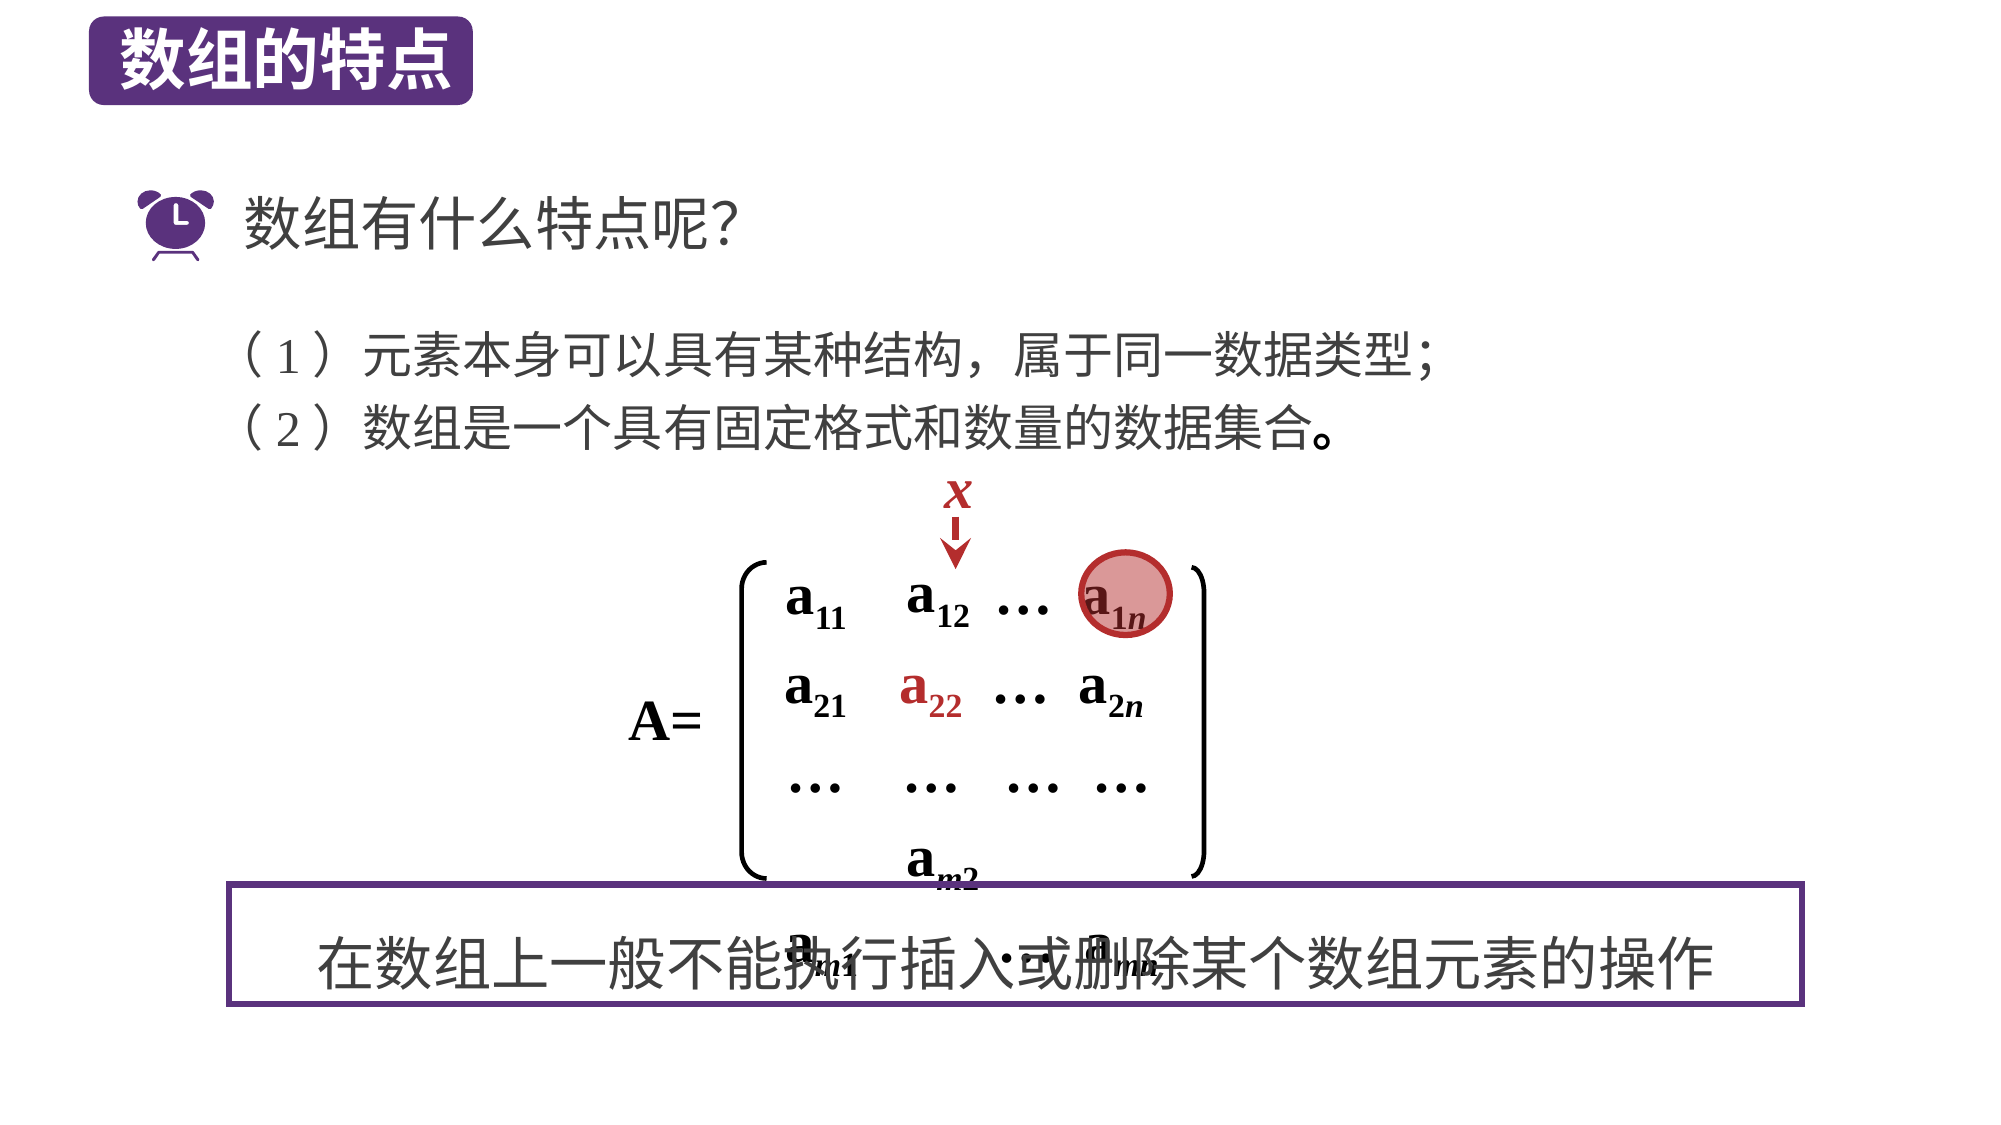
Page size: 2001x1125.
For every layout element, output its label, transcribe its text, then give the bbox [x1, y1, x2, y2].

text_box [741, 562, 767, 879]
text_box a12 am2 [906, 531, 1002, 884]
text_box a21 a22 … a2n [1002, 621, 1209, 729]
text_box a11 … a1n … … … … am1 … amn [698, 533, 906, 884]
text_box [1191, 729, 1205, 877]
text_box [137, 179, 1319, 266]
text_box a11 … a1n … … … … am1 … amn [1002, 533, 1224, 884]
text_box a21 a22 … a2n [784, 621, 906, 729]
text_box [1191, 567, 1205, 621]
text_box [87, 15, 464, 107]
text_box [1081, 552, 1170, 636]
text_box 在数组上一般不能执行插入或删除某个数组元素的操作 [229, 884, 1803, 1005]
text_box （1）元素本身可以具有某种结构，属于同一数据类型； （2）数组是一个具有固定格式和数量的数据集合。 [213, 303, 1577, 464]
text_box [929, 442, 992, 570]
text_box 数组的特点 [104, 10, 485, 105]
text_box A= [629, 674, 708, 772]
